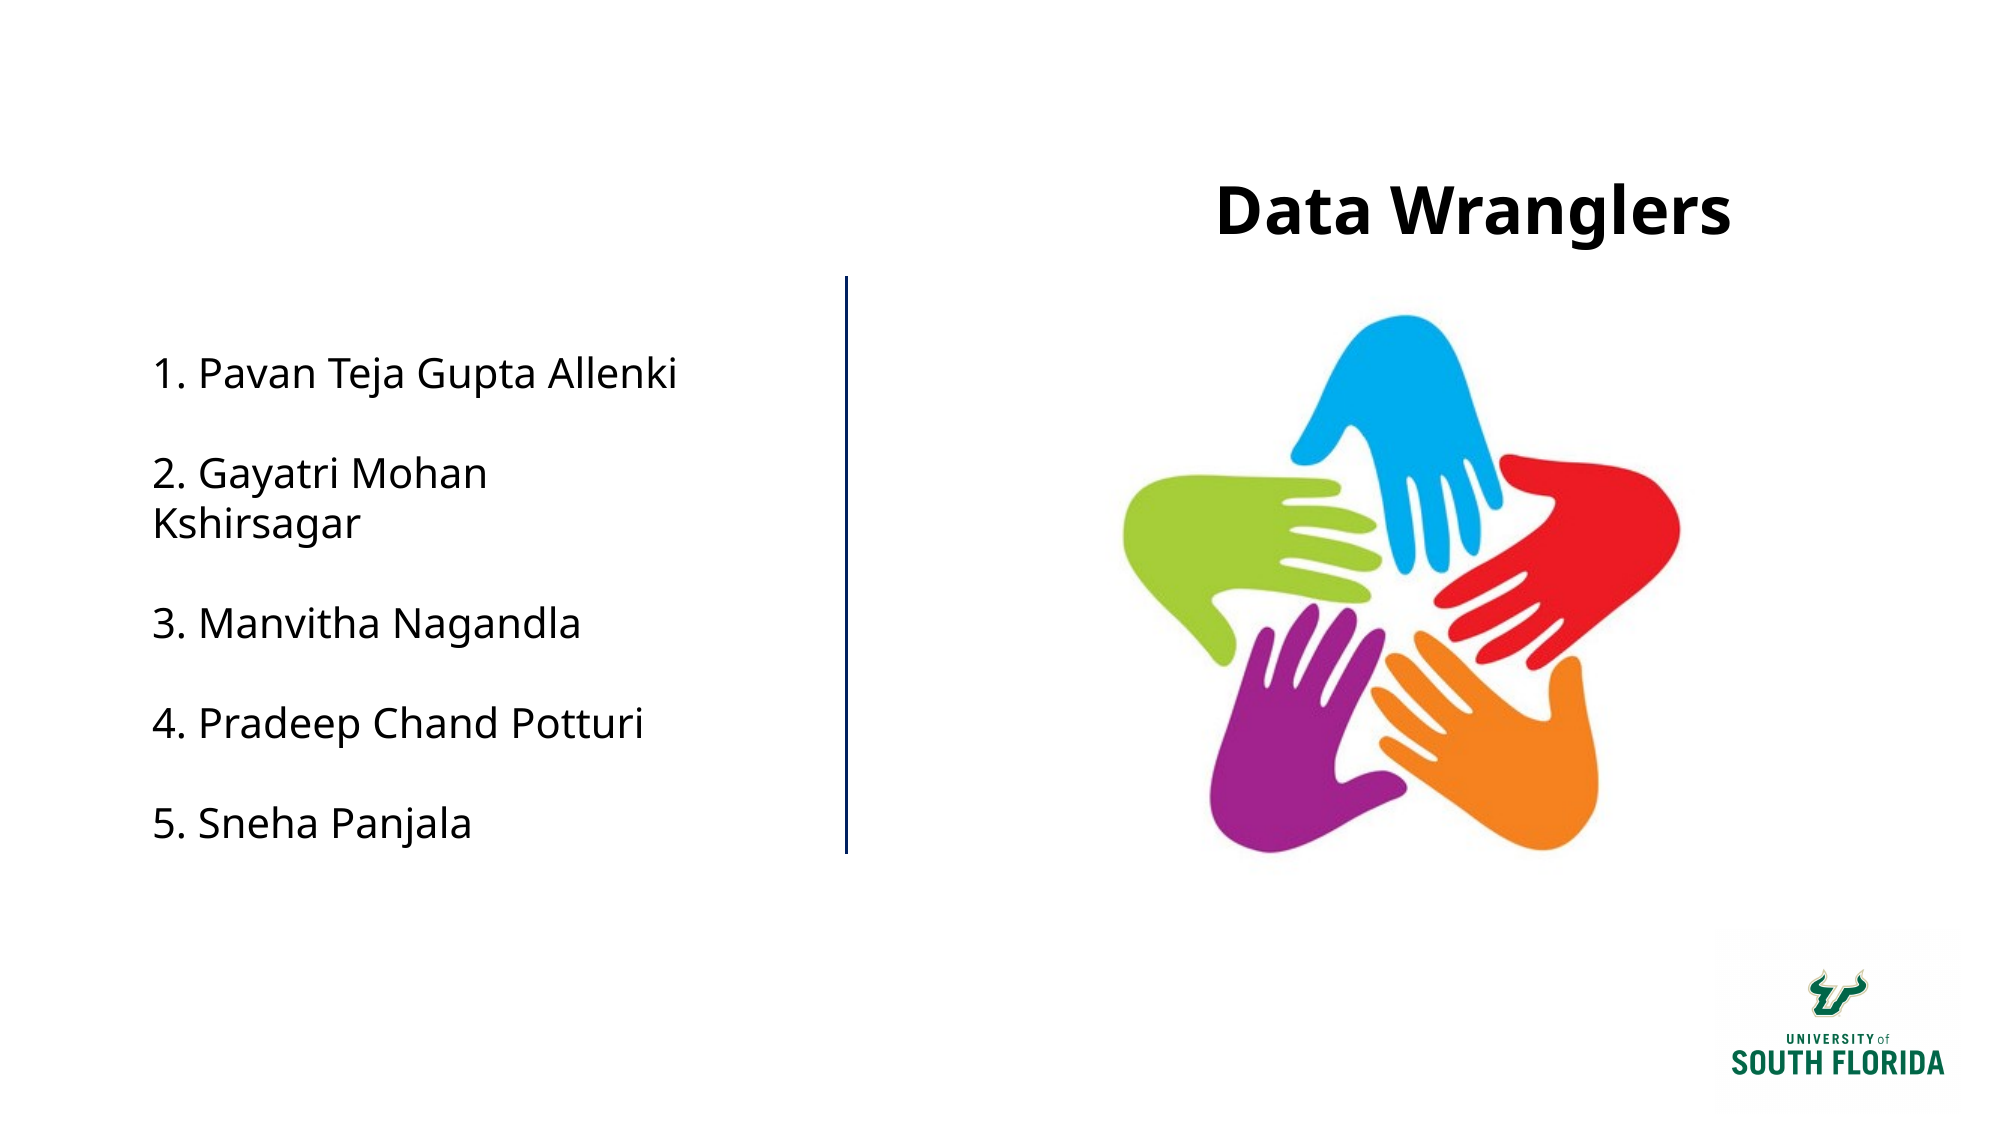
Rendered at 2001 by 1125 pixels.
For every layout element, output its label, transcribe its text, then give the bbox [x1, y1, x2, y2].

picture [1715, 929, 1961, 1114]
text_box Data Wranglers [1200, 160, 1876, 256]
text_box 1. Pavan Teja Gupta Allenki 2. Gayatri Mohan Kshirsagar 3. Manvitha Nagandla 4. Pradeep Chand Potturi 5. Sneha Panjala [137, 339, 723, 900]
picture [962, 201, 1839, 924]
